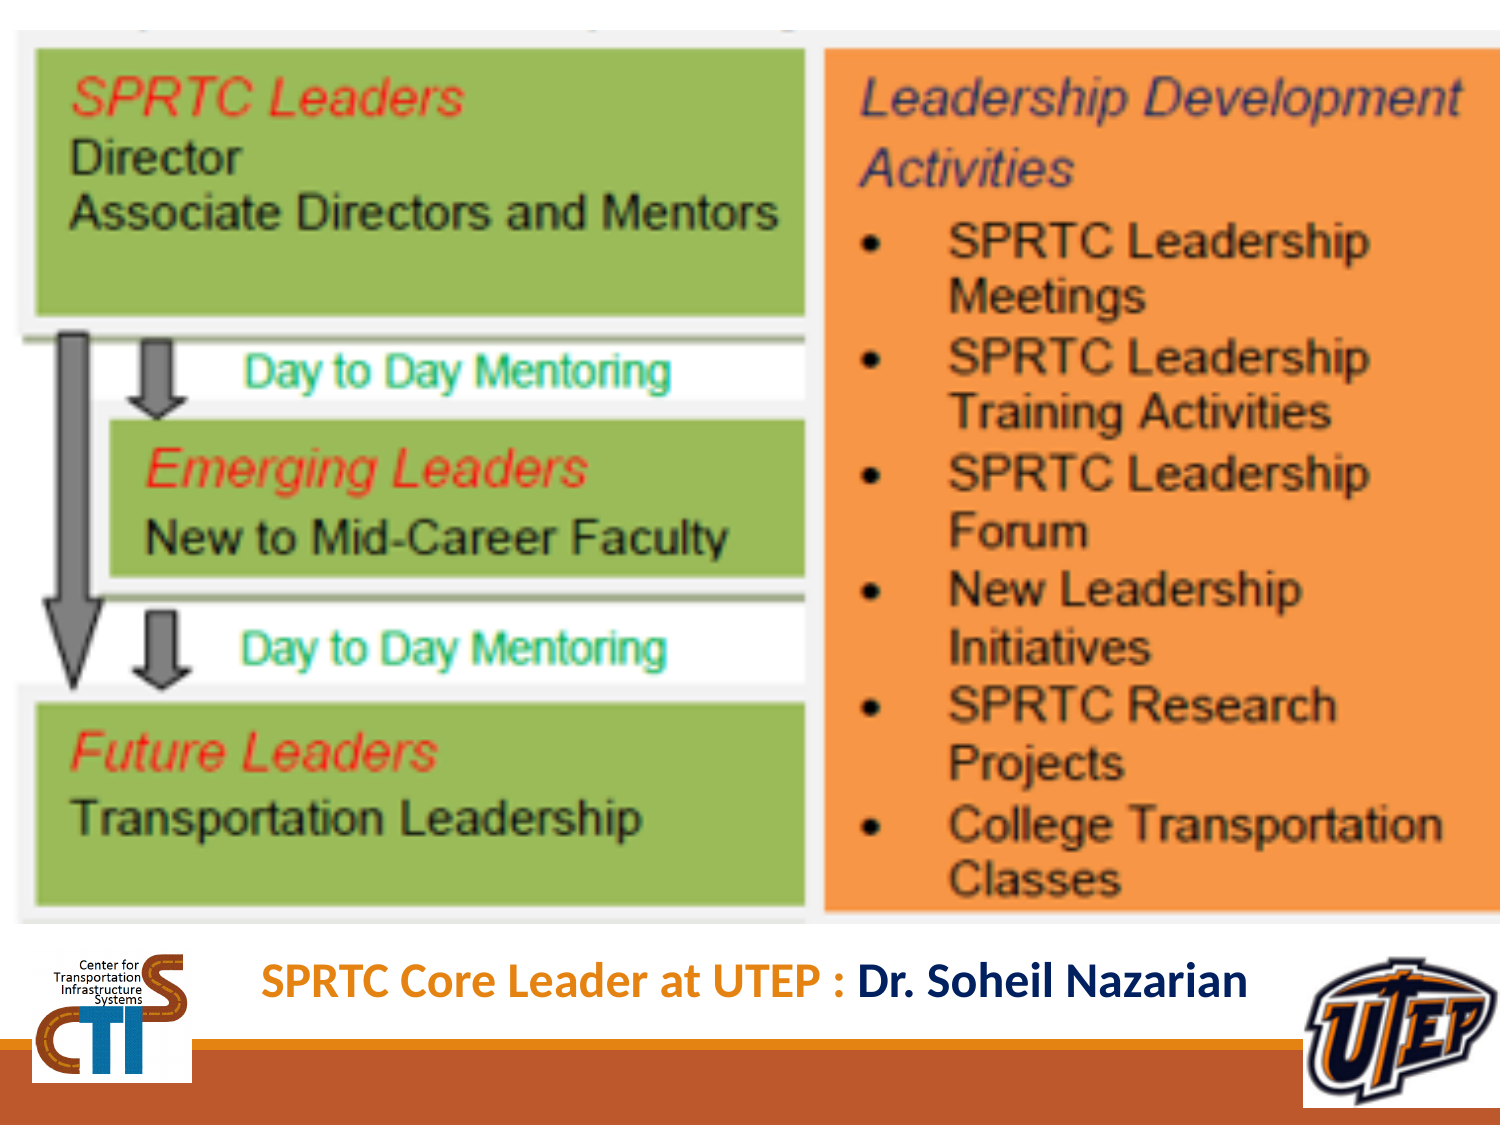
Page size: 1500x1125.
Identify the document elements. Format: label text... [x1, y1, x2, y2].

text_box SPRTC Core Leader at UTEP : Dr. Soheil Nazarian [246, 940, 1264, 1015]
picture [1302, 949, 1500, 1108]
picture [32, 949, 193, 1083]
picture [0, 29, 1500, 924]
